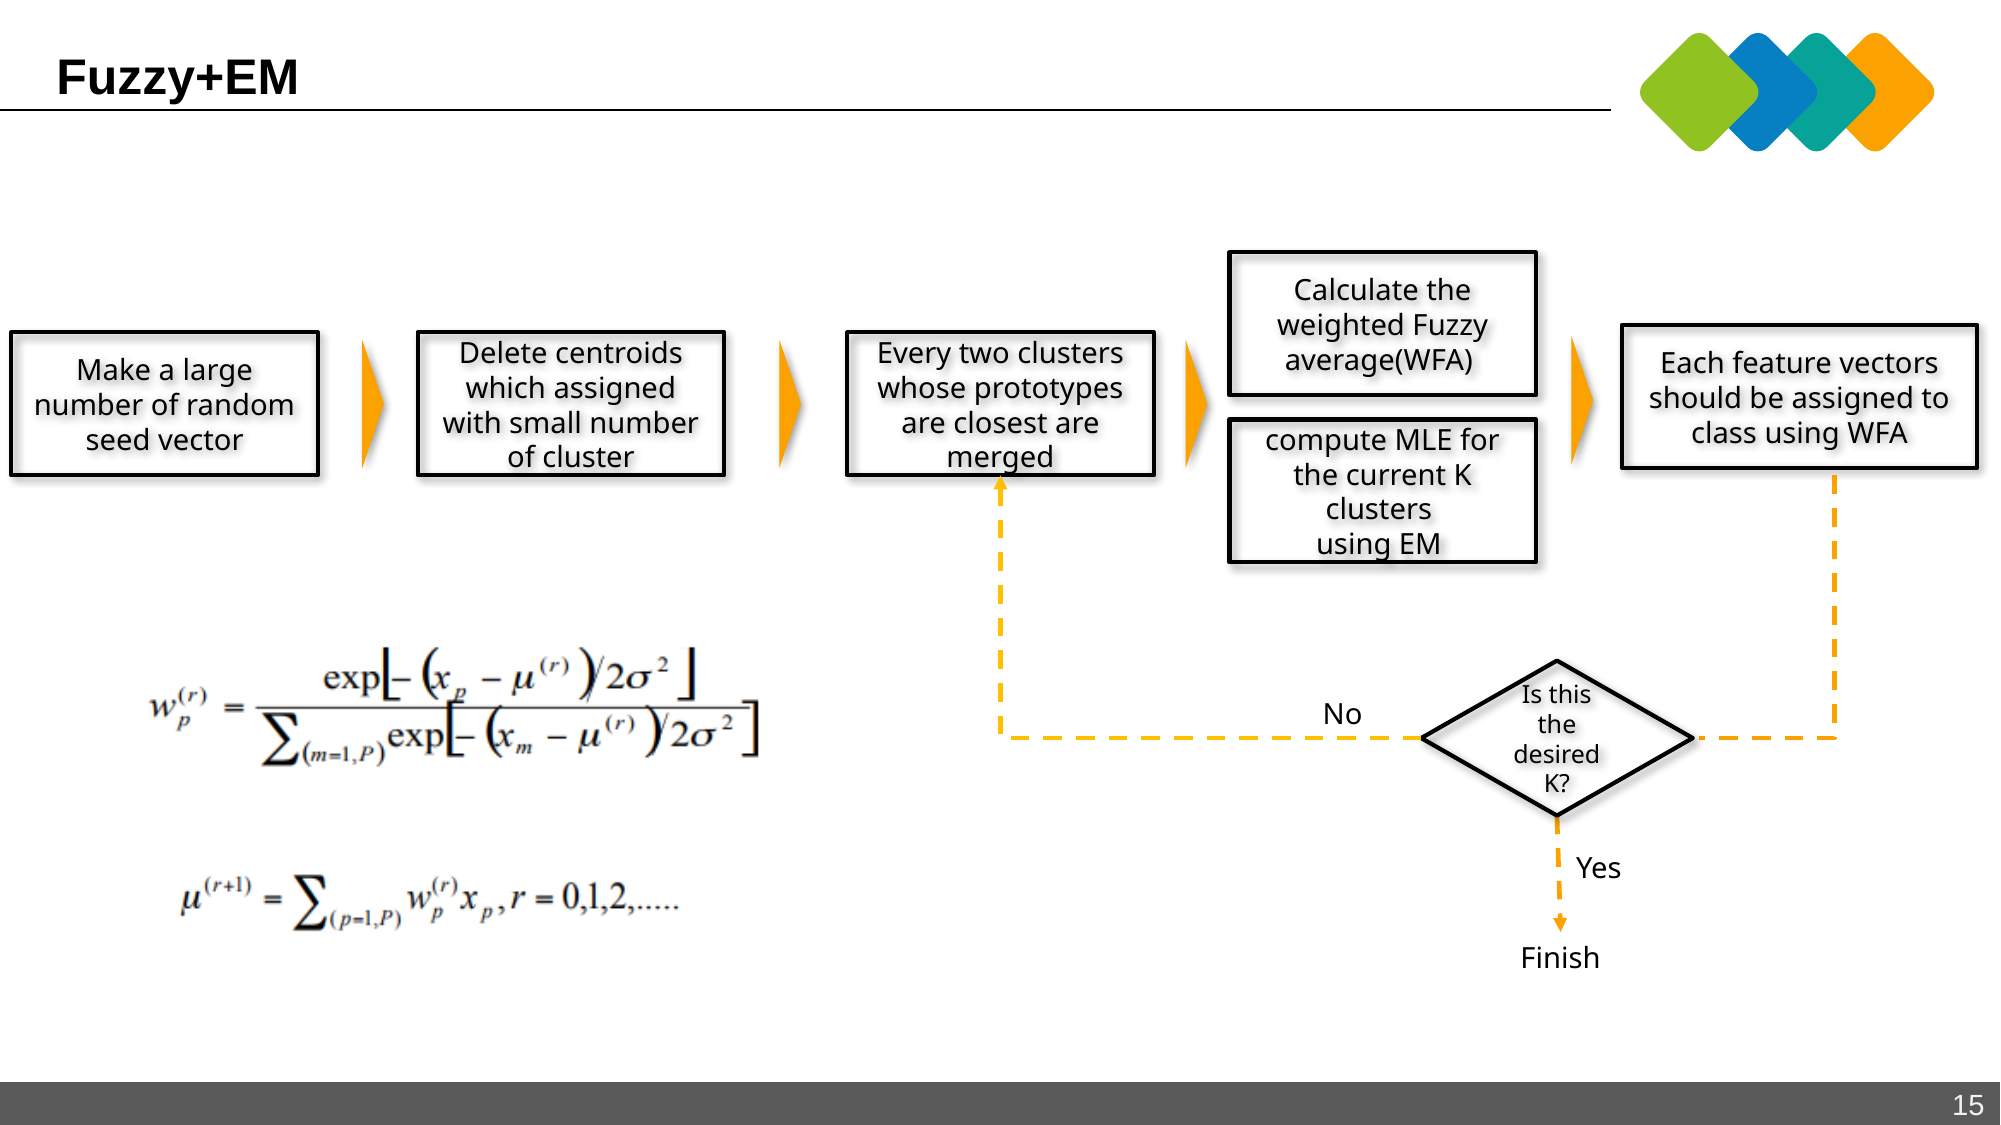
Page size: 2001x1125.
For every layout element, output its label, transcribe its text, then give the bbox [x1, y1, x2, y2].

text_box Make a large number of random seed vector [9, 330, 320, 477]
picture [127, 616, 815, 961]
text_box Finish [1505, 931, 1616, 982]
text_box Every two clusters whose prototypes are closest are merged [845, 330, 1156, 477]
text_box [1000, 475, 1422, 739]
text_box Delete centroids which assigned with small number of cluster [416, 330, 726, 477]
text_box Each feature vectors should be assigned to class using WFA [1620, 323, 1979, 470]
text_box [360, 337, 386, 471]
text_box compute MLE for the current K clusters using EM [1227, 417, 1538, 564]
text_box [1635, 538, 1899, 675]
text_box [1556, 815, 1561, 933]
text_box [1183, 337, 1210, 471]
text_box Calculate the weighted Fuzzy average(WFA) [1227, 250, 1538, 397]
text_box [1569, 334, 1596, 467]
text_box Is this the desired K? [1425, 658, 1695, 817]
text_box Yes [1566, 841, 1637, 892]
text_box Fuzzy+EM [41, 36, 627, 113]
text_box [777, 337, 804, 471]
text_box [1633, 26, 1941, 158]
